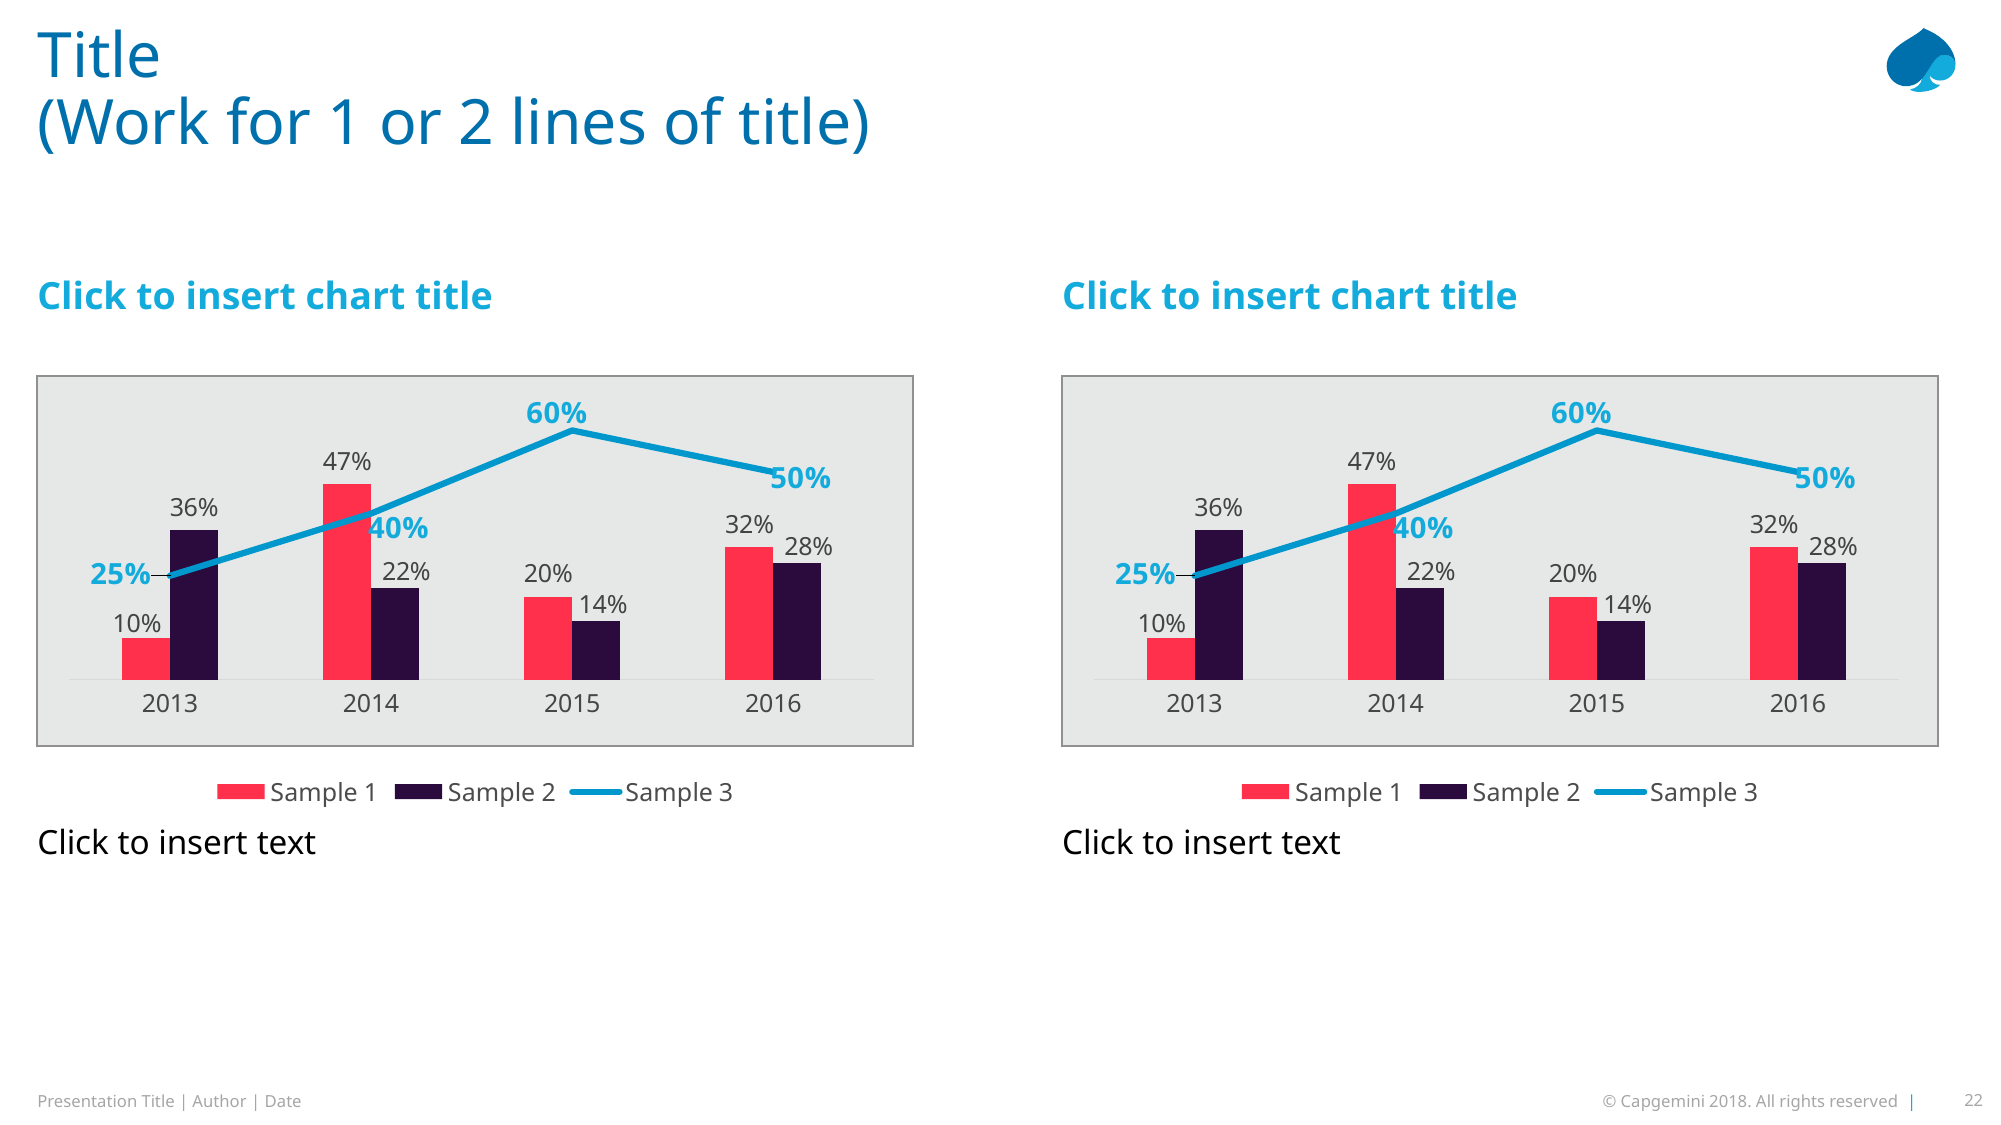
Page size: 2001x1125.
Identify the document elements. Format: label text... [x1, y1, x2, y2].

list Click to insert text [1061, 820, 1939, 1031]
chart [1061, 373, 1939, 815]
chart [37, 373, 914, 815]
list Click to insert chart title [1061, 233, 1939, 356]
list Click to insert chart title [37, 233, 914, 356]
title Title (Work for 1 or 2 lines of title) [37, 0, 1863, 182]
list Click to insert text [37, 820, 914, 1031]
